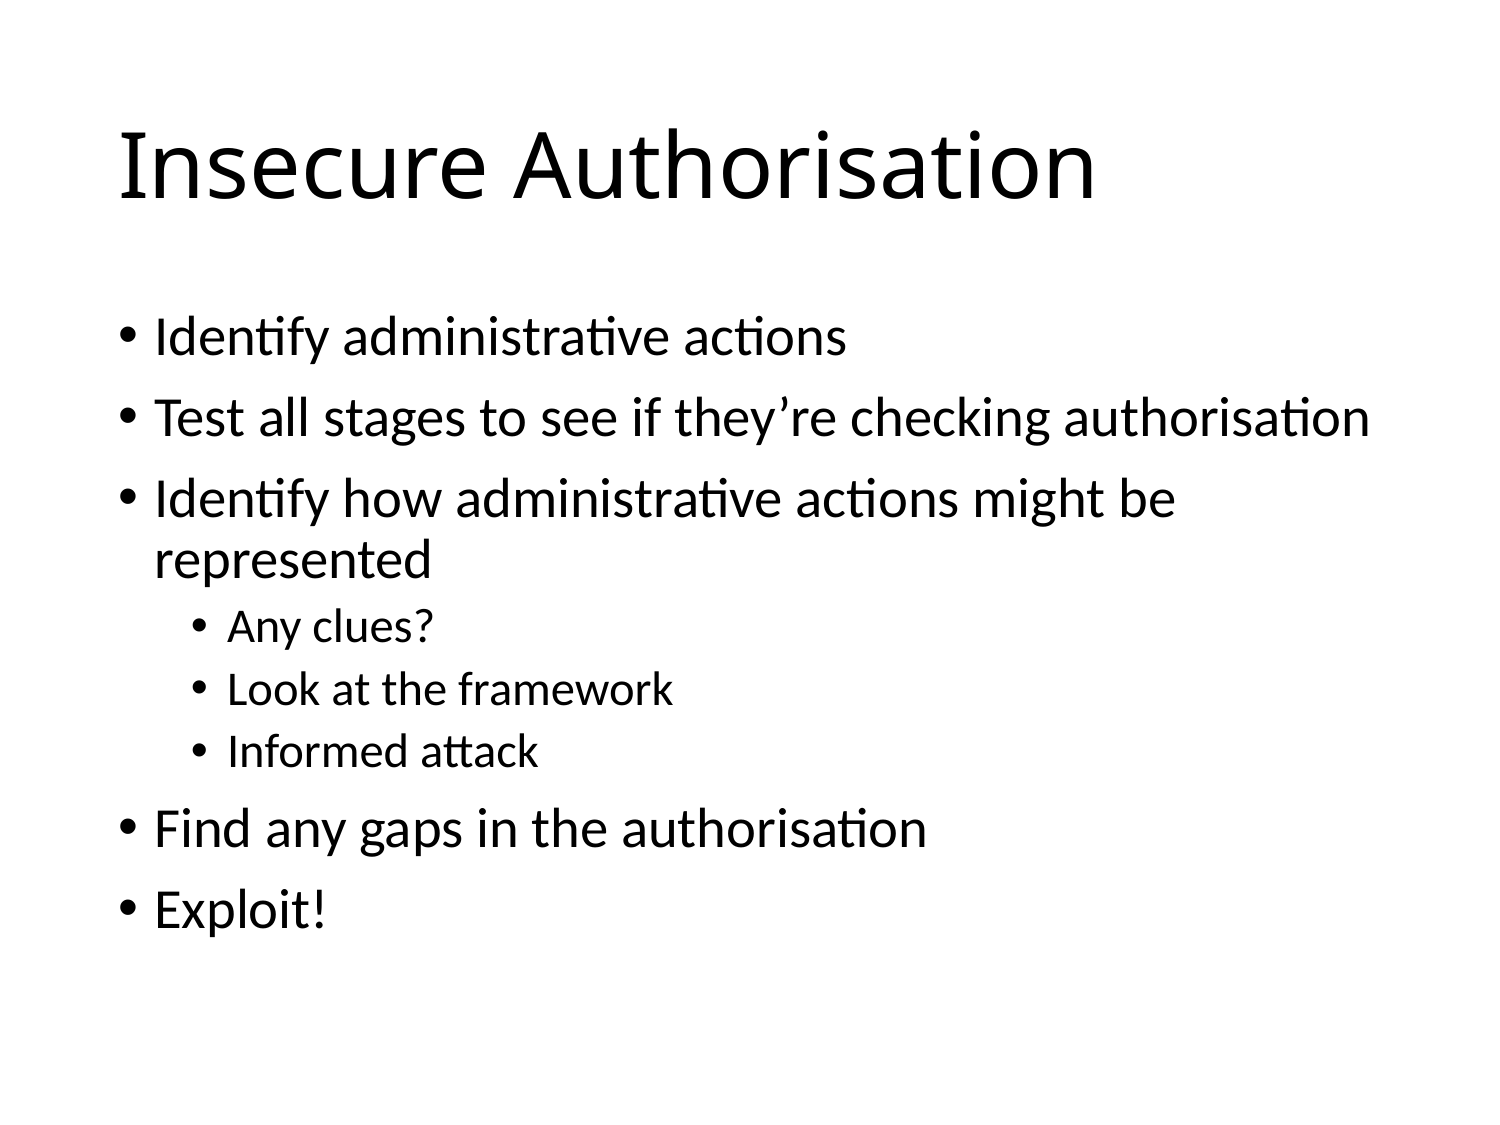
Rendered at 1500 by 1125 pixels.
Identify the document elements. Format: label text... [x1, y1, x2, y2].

list Identify administrative actions Test all stages to see if they’re checking authorisation Identify how administrative actions might be represented Any clues? Look at the framework Informed attack Find any gaps in the authorisation Exploit! [103, 299, 1397, 1014]
title Insecure Authorisation [103, 59, 1397, 278]
